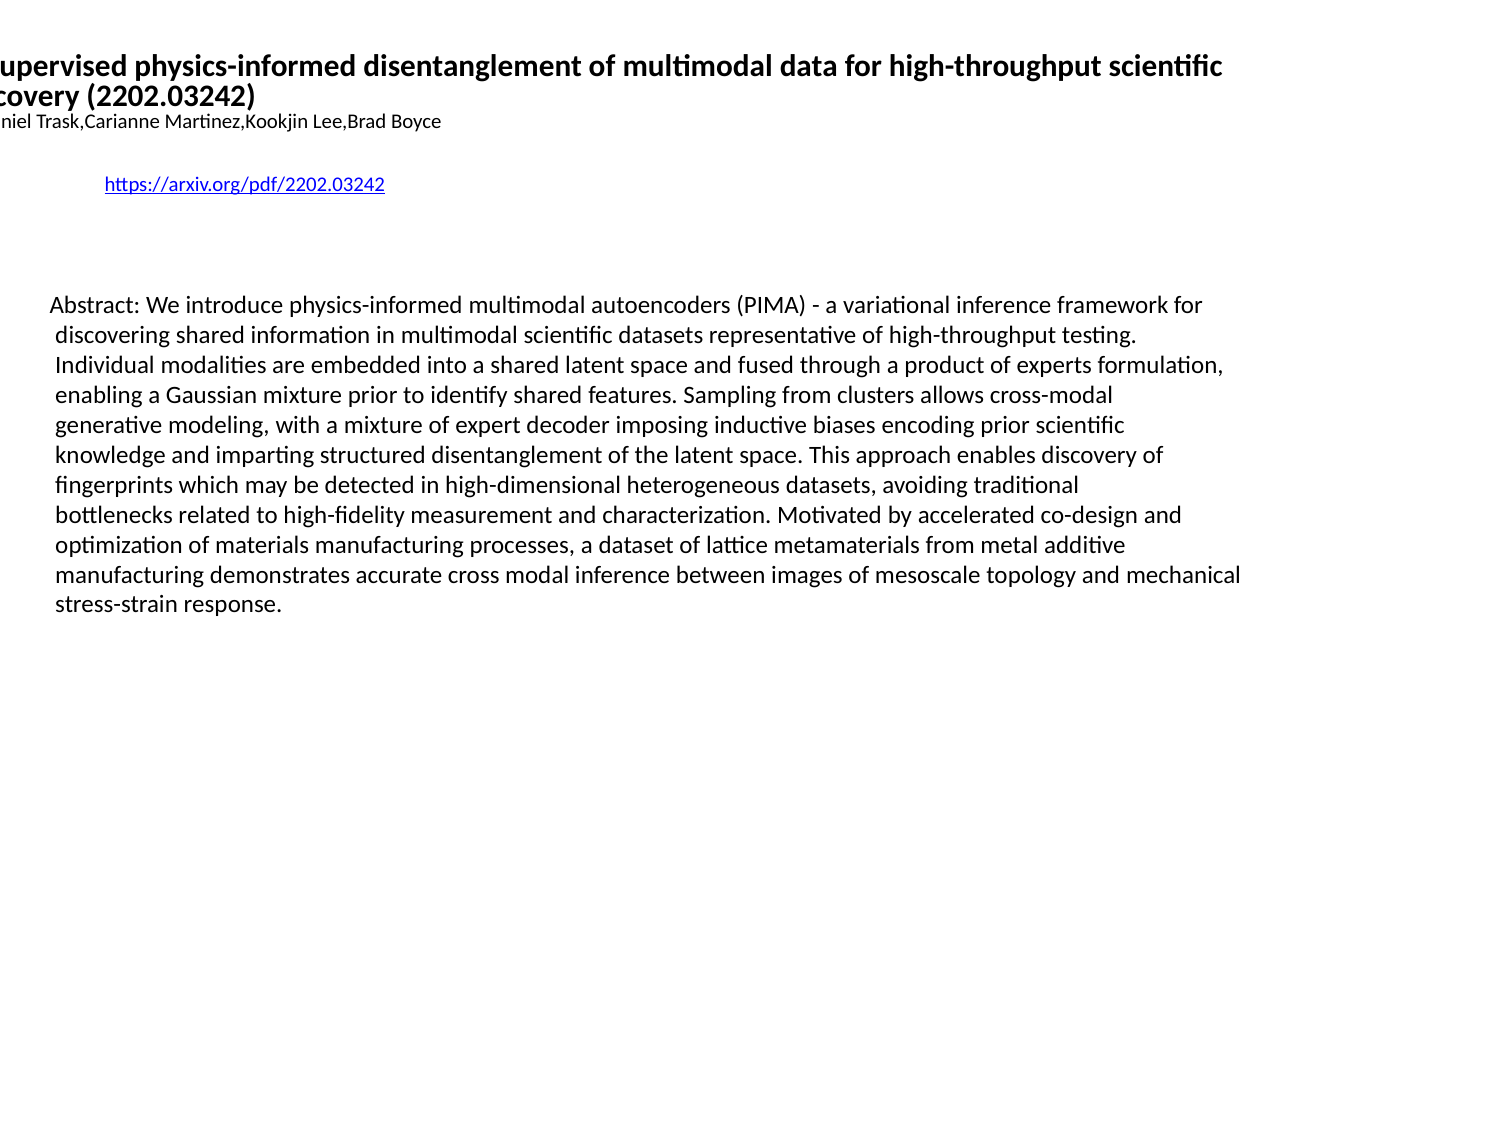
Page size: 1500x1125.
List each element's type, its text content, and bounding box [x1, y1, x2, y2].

text_box https://arxiv.org/pdf/2202.03242 [89, 118, 401, 203]
text_box Abstract: We introduce physics-informed multimodal autoencoders (PIMA) - a variational inference framework for discovering shared information in multimodal scientific datasets representative of high-throughput testing. Individual modalities are embedded into a shared latent space and fused through a product of experts formulation, enabling a Gaussian mixture prior to identify shared features. Sampling from clusters allows cross-modal generative modeling, with a mixture of expert decoder imposing inductive biases encoding prior scientific knowledge and imparting structured disentanglement of the latent space. This approach enables discovery of fingerprints which may be detected in high-dimensional heterogeneous datasets, avoiding traditional bottlenecks related to high-fidelity measurement and characterization. Motivated by accelerated co-design and optimization of materials manufacturing processes, a dataset of lattice metamaterials from metal additive manufacturing demonstrates accurate cross modal inference between images of mesoscale topology and mechanical stress-strain response. [34, 236, 1265, 681]
text_box Unsupervised physics-informed disentanglement of multimodal data for high-throughput scientific discovery (2202.03242) Nathaniel Trask,Carianne Martinez,Kookjin Lee,Brad Boyce [0, 0, 1246, 140]
